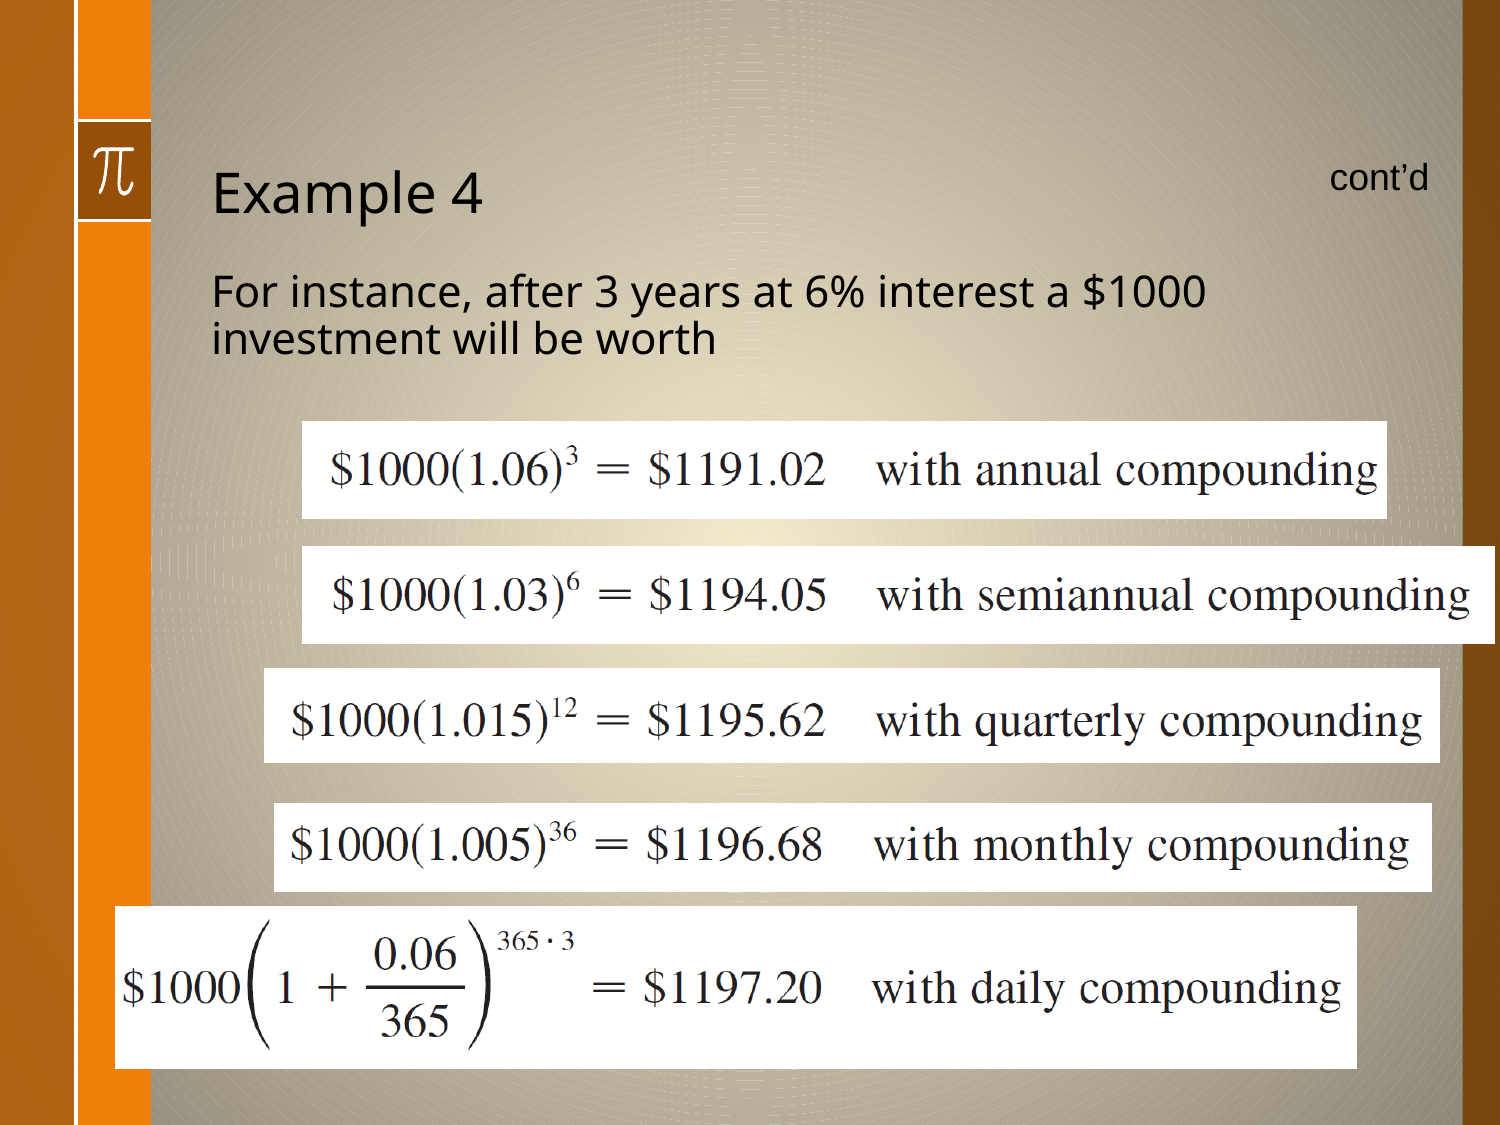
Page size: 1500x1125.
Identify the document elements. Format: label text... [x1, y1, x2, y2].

picture [264, 668, 1440, 763]
picture [115, 906, 1357, 1069]
title Example 4 [196, 29, 1400, 233]
picture [302, 421, 1387, 519]
list For instance, after 3 years at 6% interest a $1000 investment will be worth [196, 262, 1400, 1013]
text_box cont’d [1314, 145, 1453, 203]
picture [273, 803, 1432, 892]
picture [302, 546, 1495, 644]
